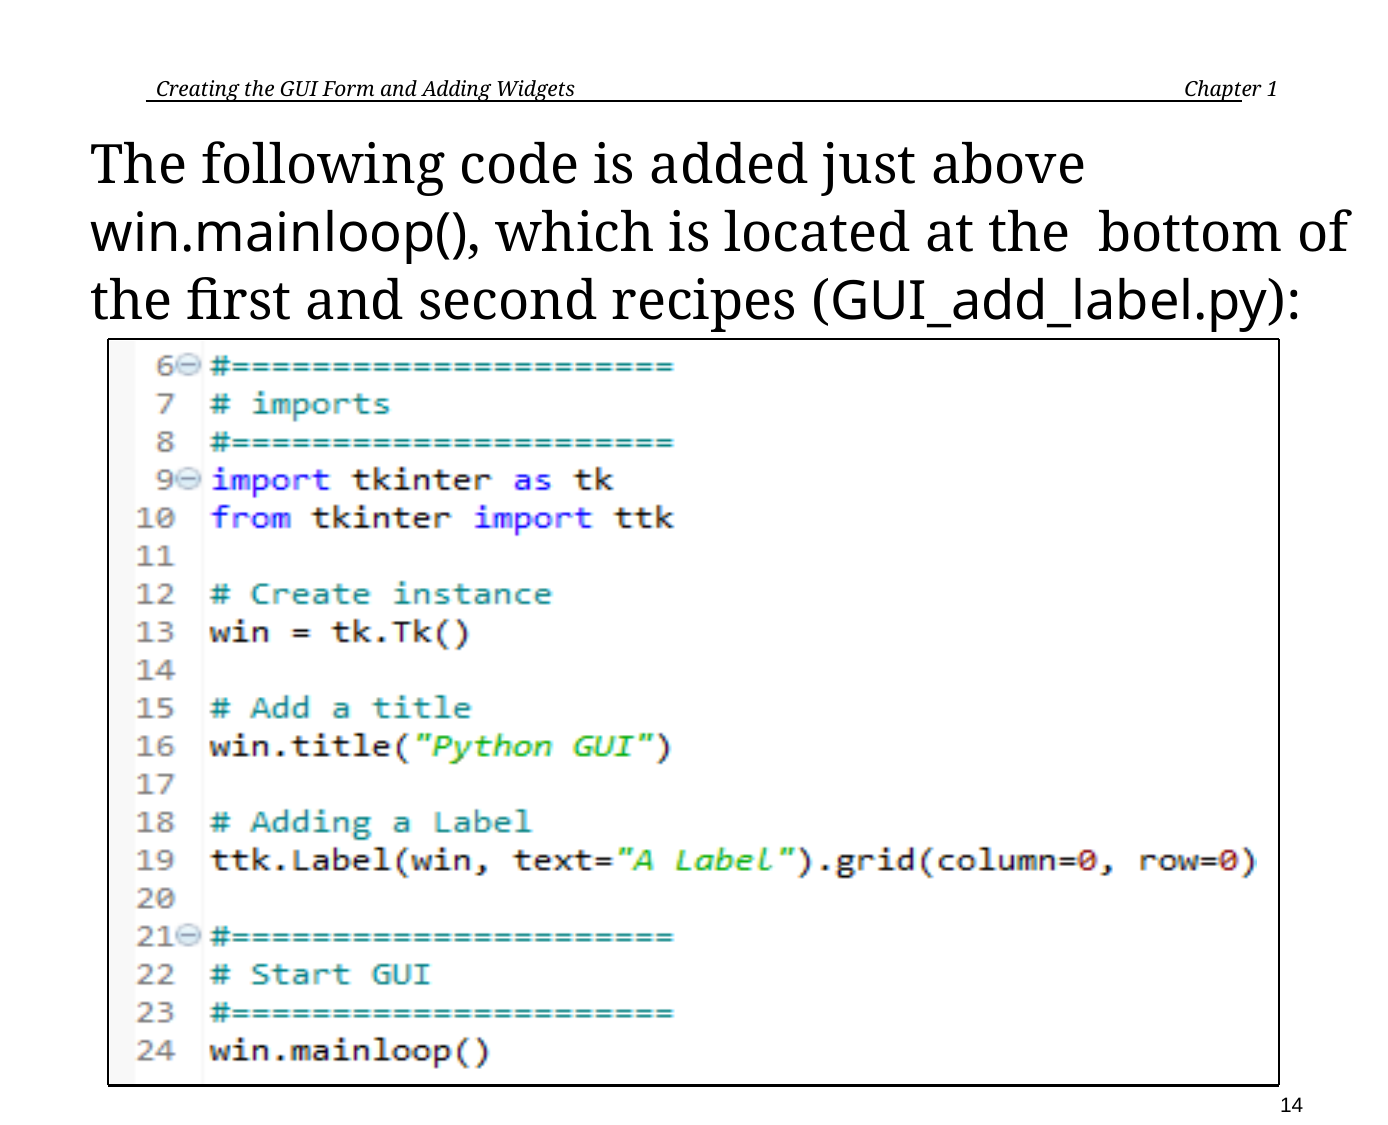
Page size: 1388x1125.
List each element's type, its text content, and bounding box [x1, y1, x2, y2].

text_box Creating the GUI Form and Adding Widgets Chapter 1 The following code is added just above win.mainloop(), which is located at the bottom of the first and second recipes (GUI_add_label.py): [0, 73, 1388, 331]
slide_number 14 [994, 1049, 1319, 1125]
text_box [105, 336, 1282, 1088]
